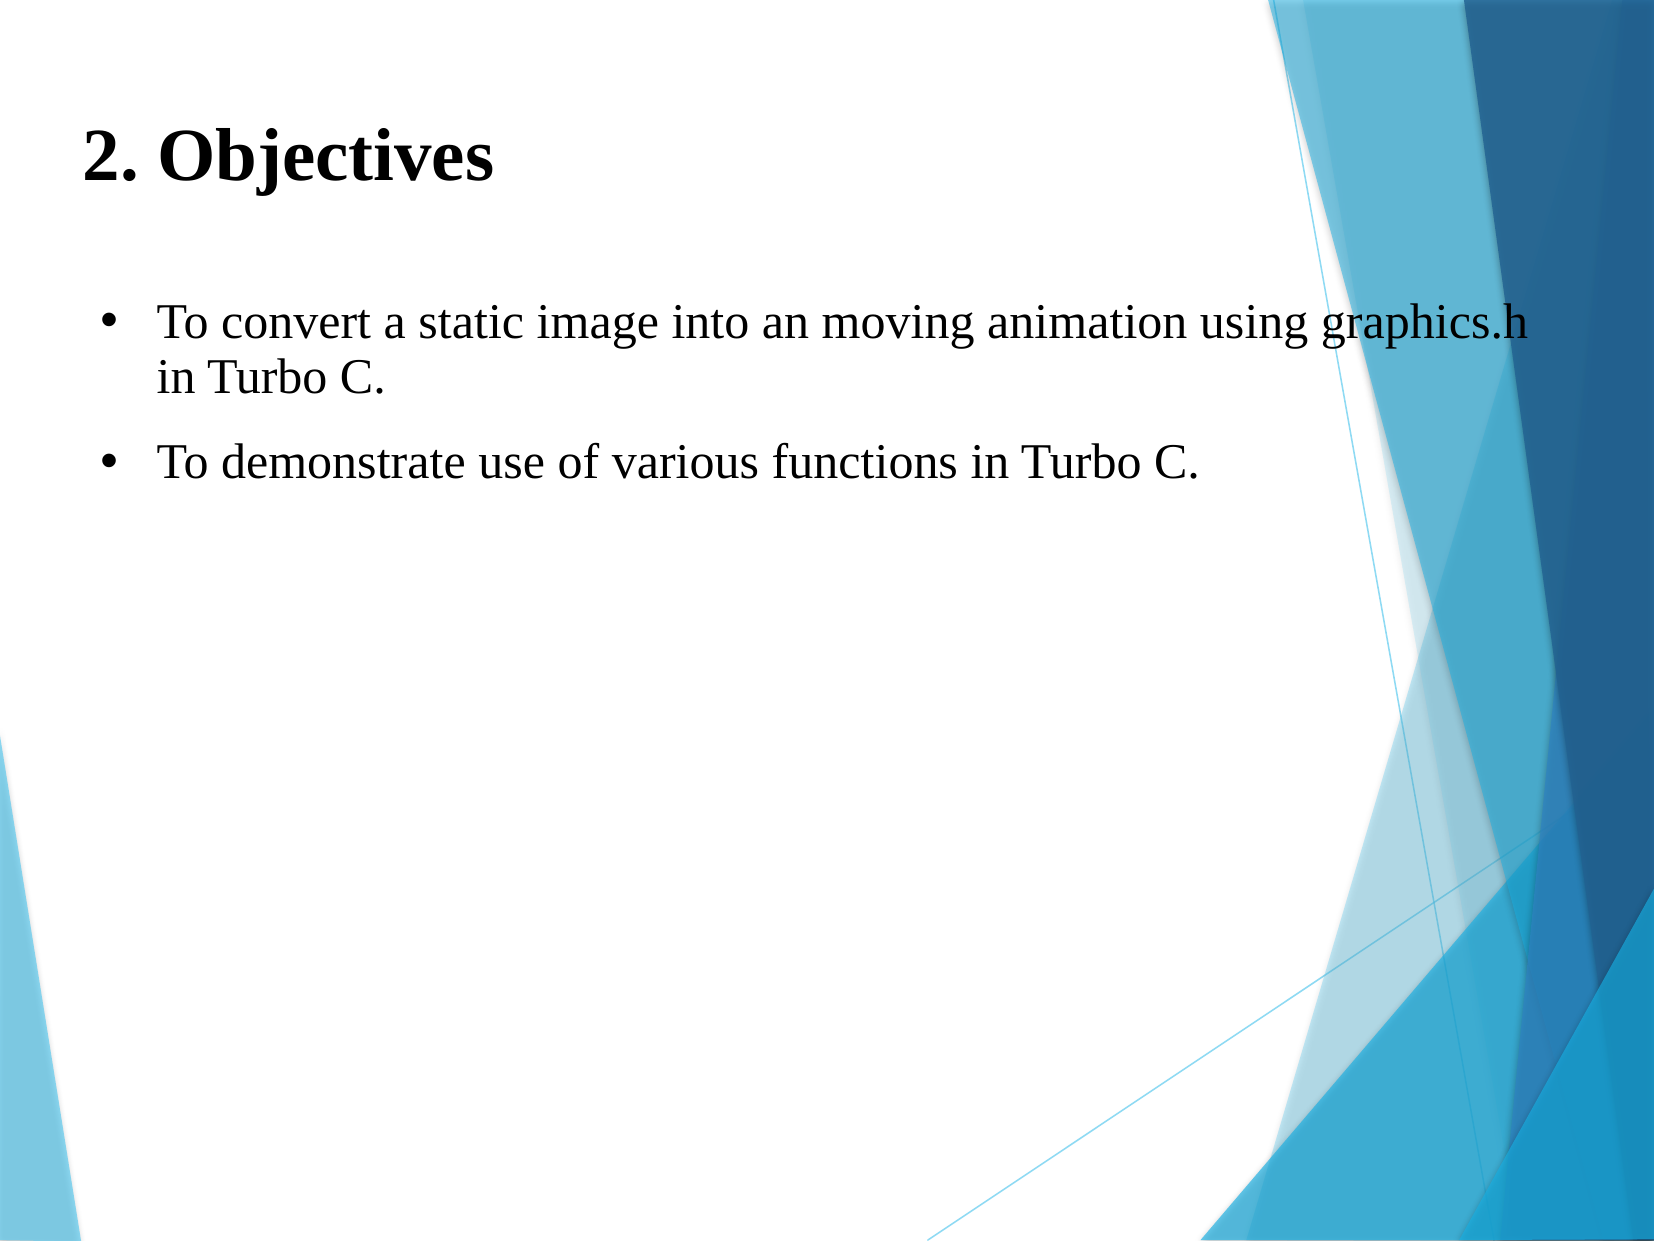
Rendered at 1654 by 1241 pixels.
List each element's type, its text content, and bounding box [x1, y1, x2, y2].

text_box To convert a static image into an moving animation using graphics.h in Turbo C. To demonstrate use of various functions in Turbo C. [82, 290, 1571, 1109]
text_box 2. Objectives [82, 49, 1571, 257]
